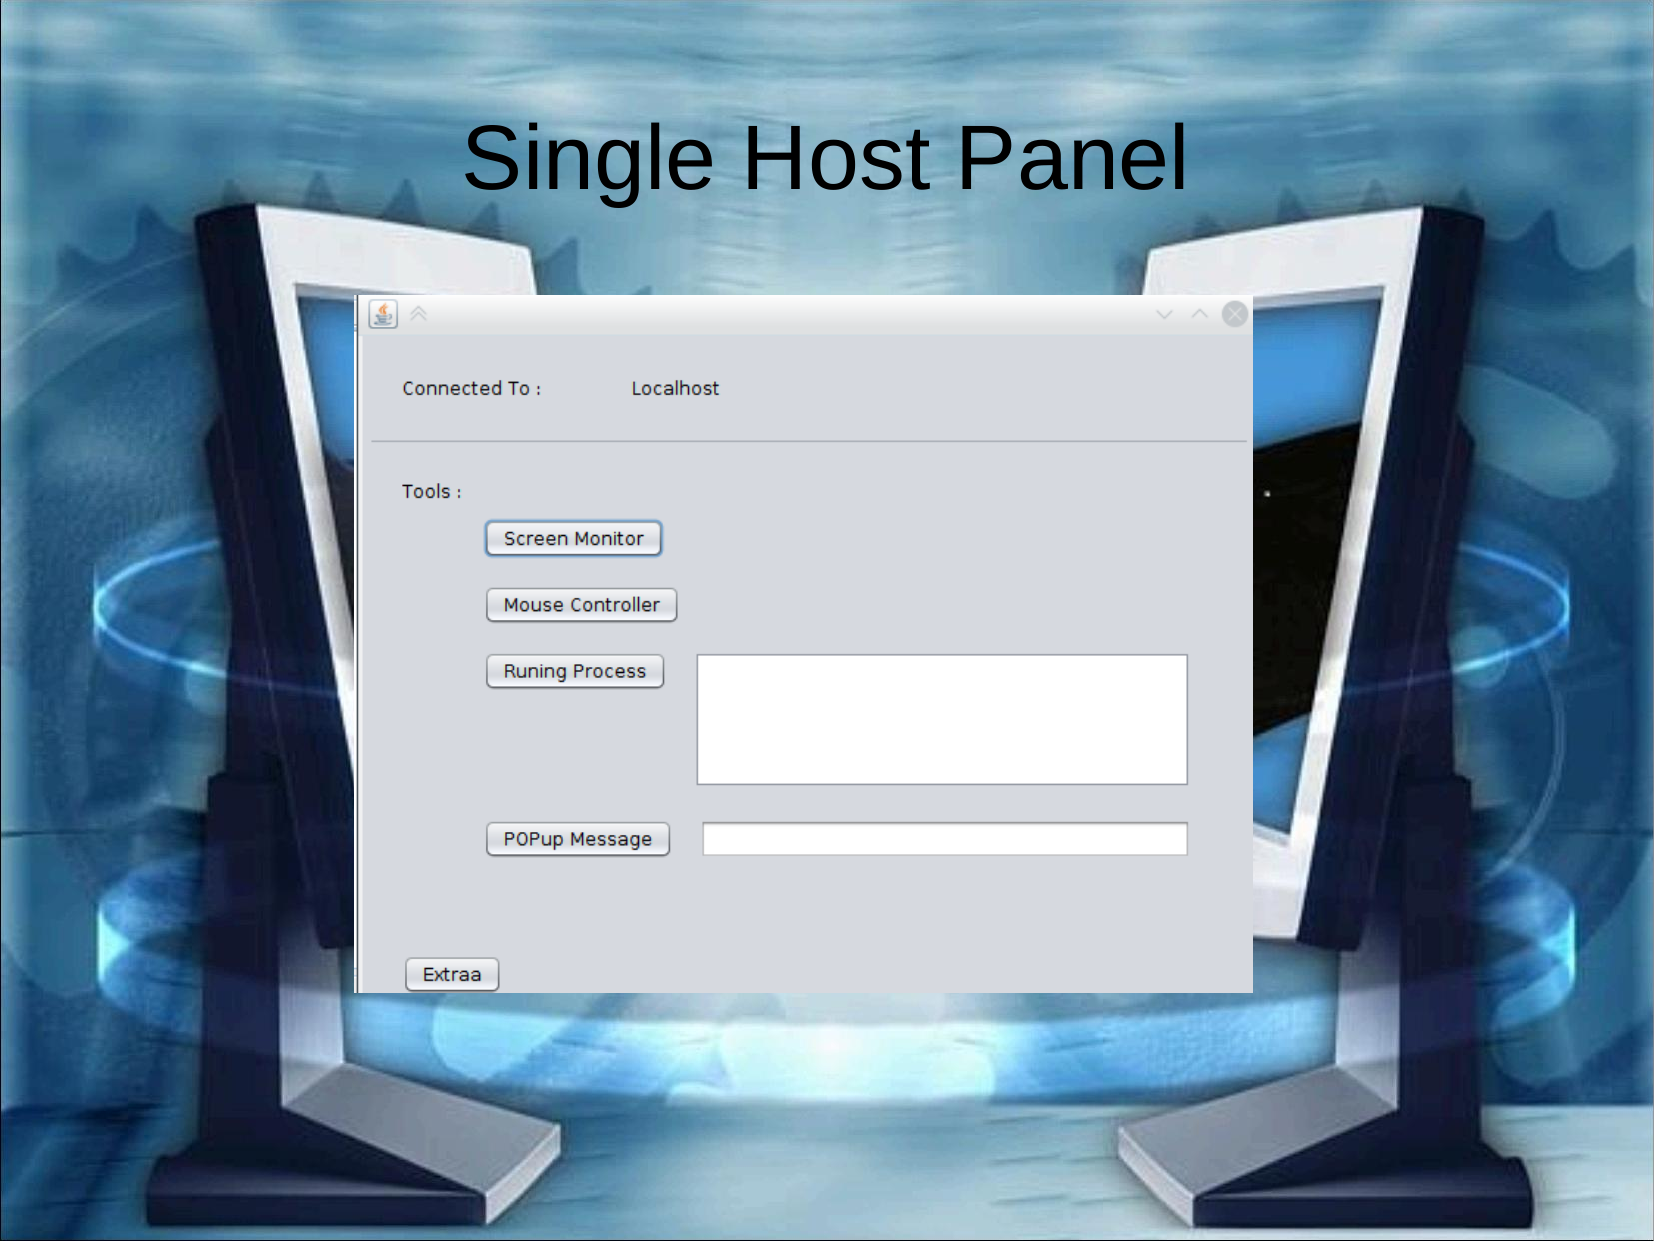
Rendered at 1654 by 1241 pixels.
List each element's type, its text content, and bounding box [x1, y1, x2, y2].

text_box Single Host Panel [82, 49, 1571, 257]
picture [0, 0, 1654, 1241]
text_box [82, 290, 1571, 1010]
